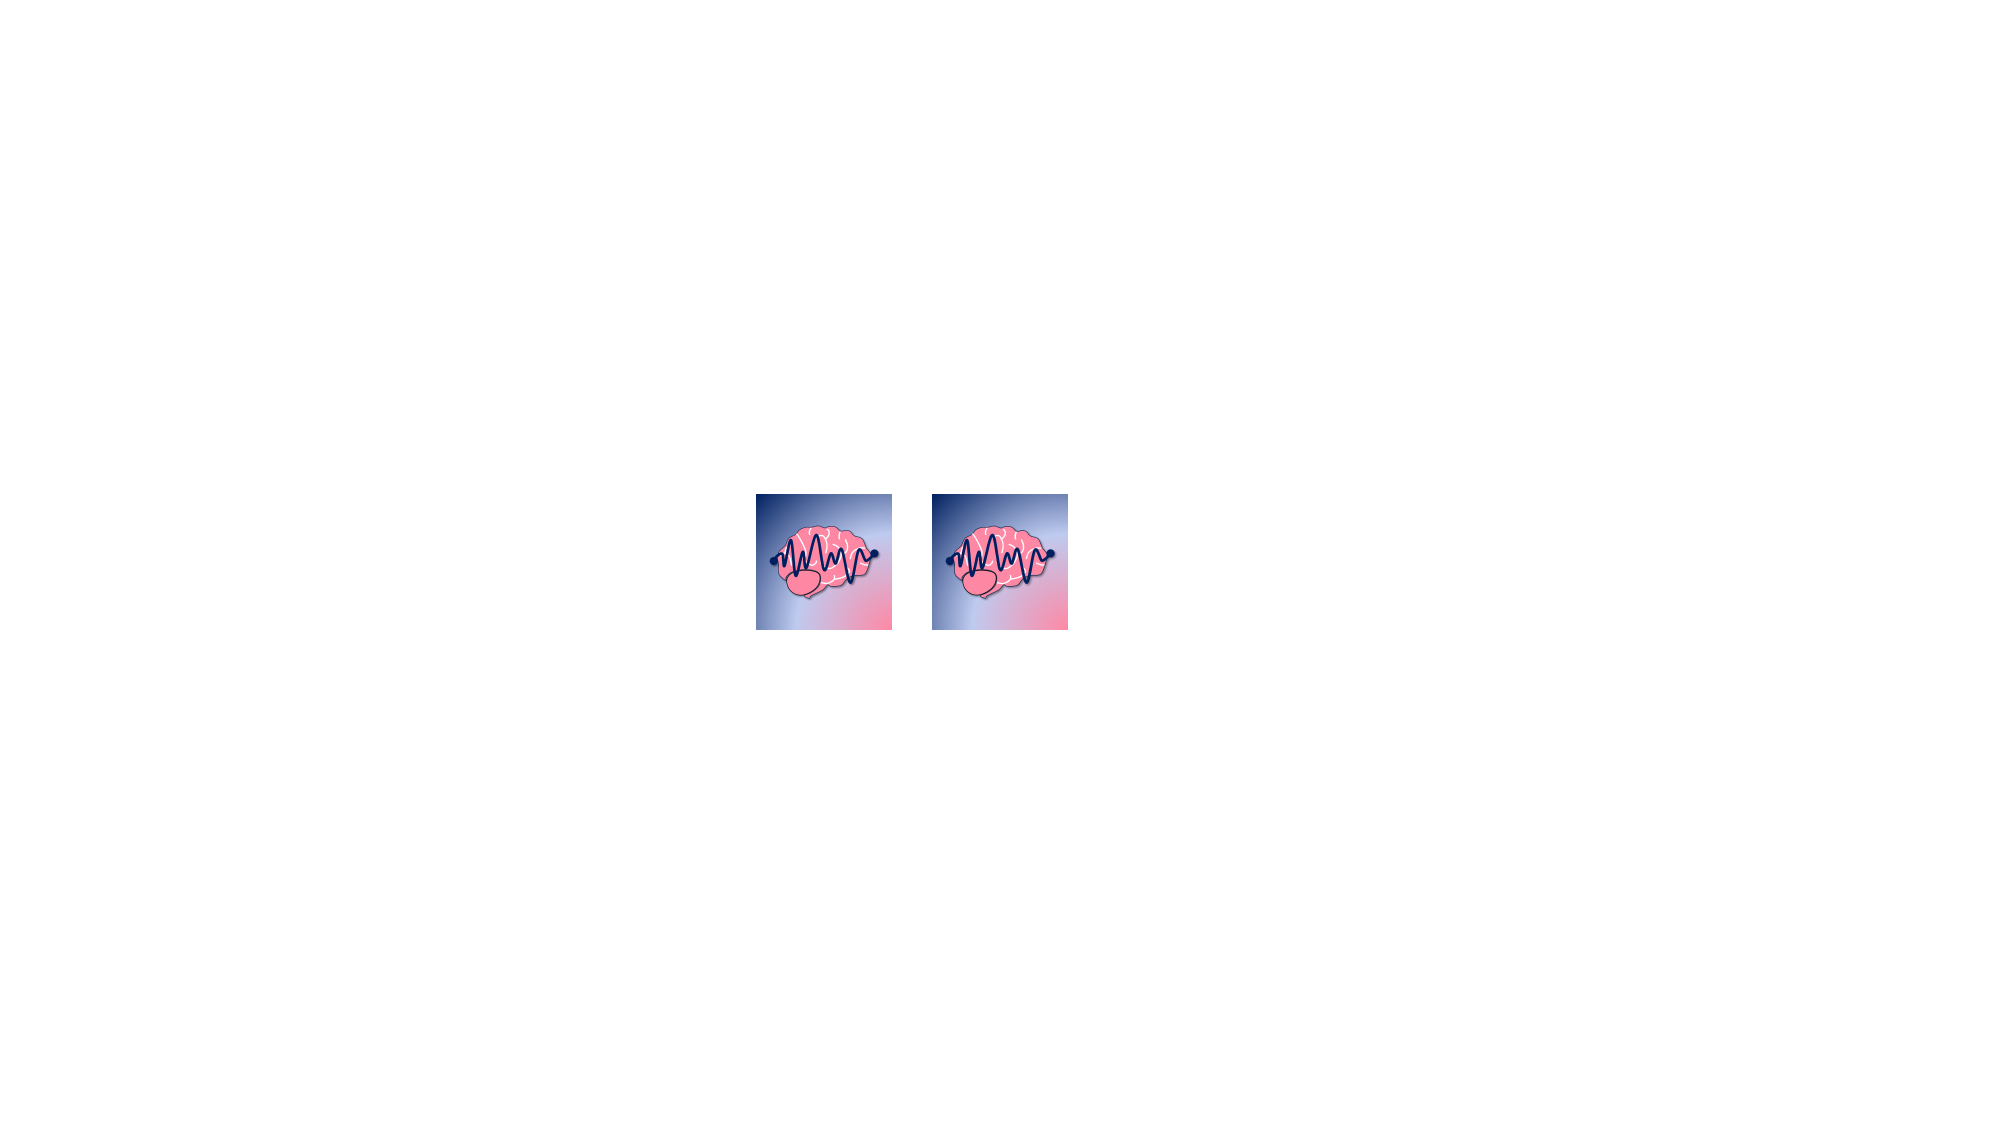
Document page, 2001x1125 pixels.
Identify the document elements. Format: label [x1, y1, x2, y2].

picture [932, 494, 1068, 630]
picture [756, 494, 892, 630]
